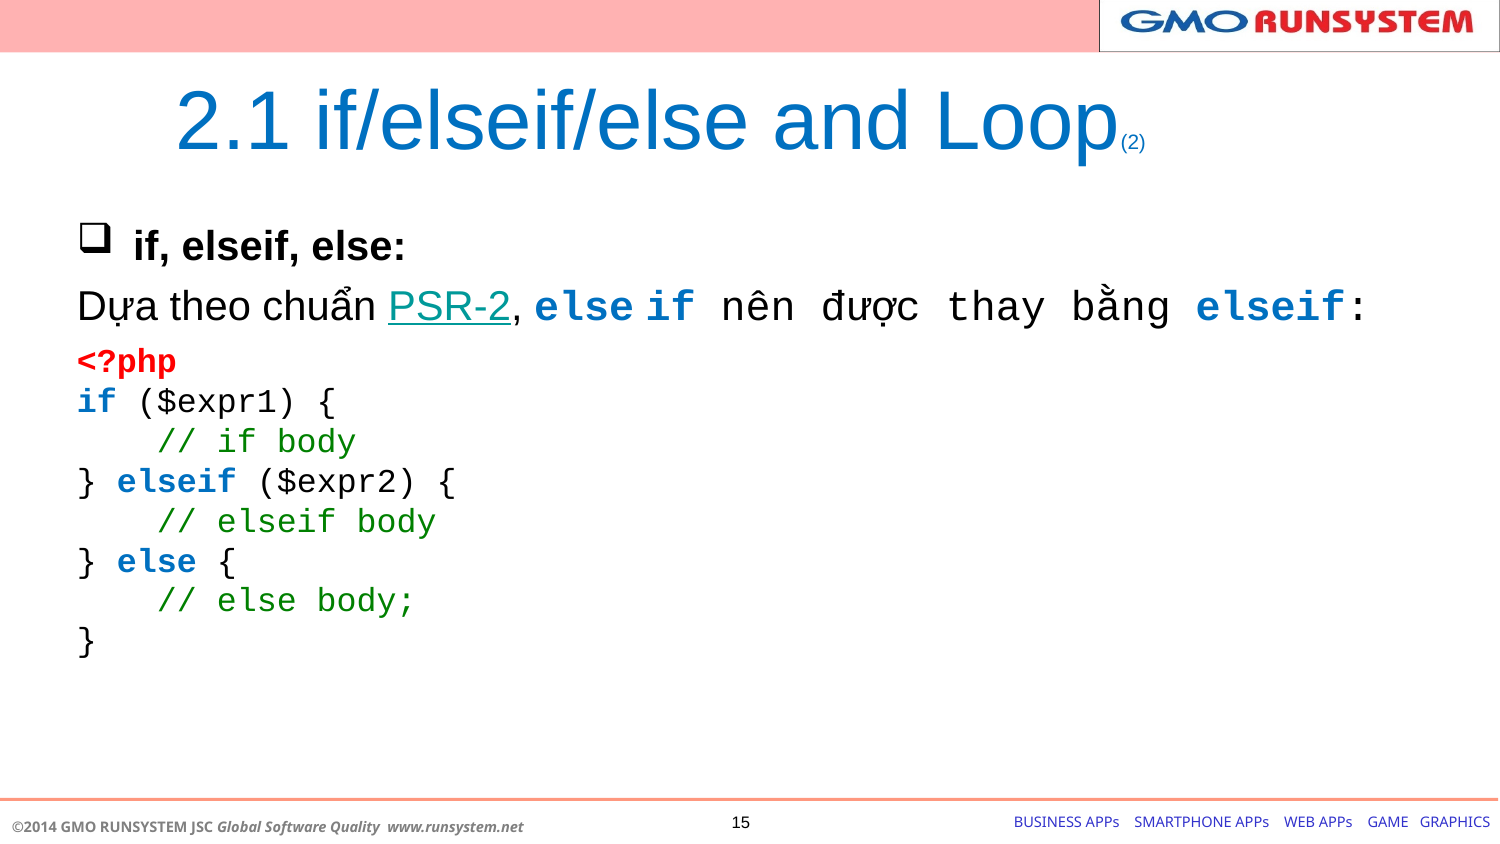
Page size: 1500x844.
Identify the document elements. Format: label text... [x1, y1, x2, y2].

subtitle if, elseif, else: Dựa theo chuẩn PSR-2, else if nên được thay bằng elseif: <?php if ($expr1) { // if body } elseif ($expr2) { // elseif body } else { // else body; } [63, 205, 1422, 685]
title 2.1 if/elseif/else and Loop(2) [162, 53, 1500, 197]
picture [1099, 0, 1500, 52]
